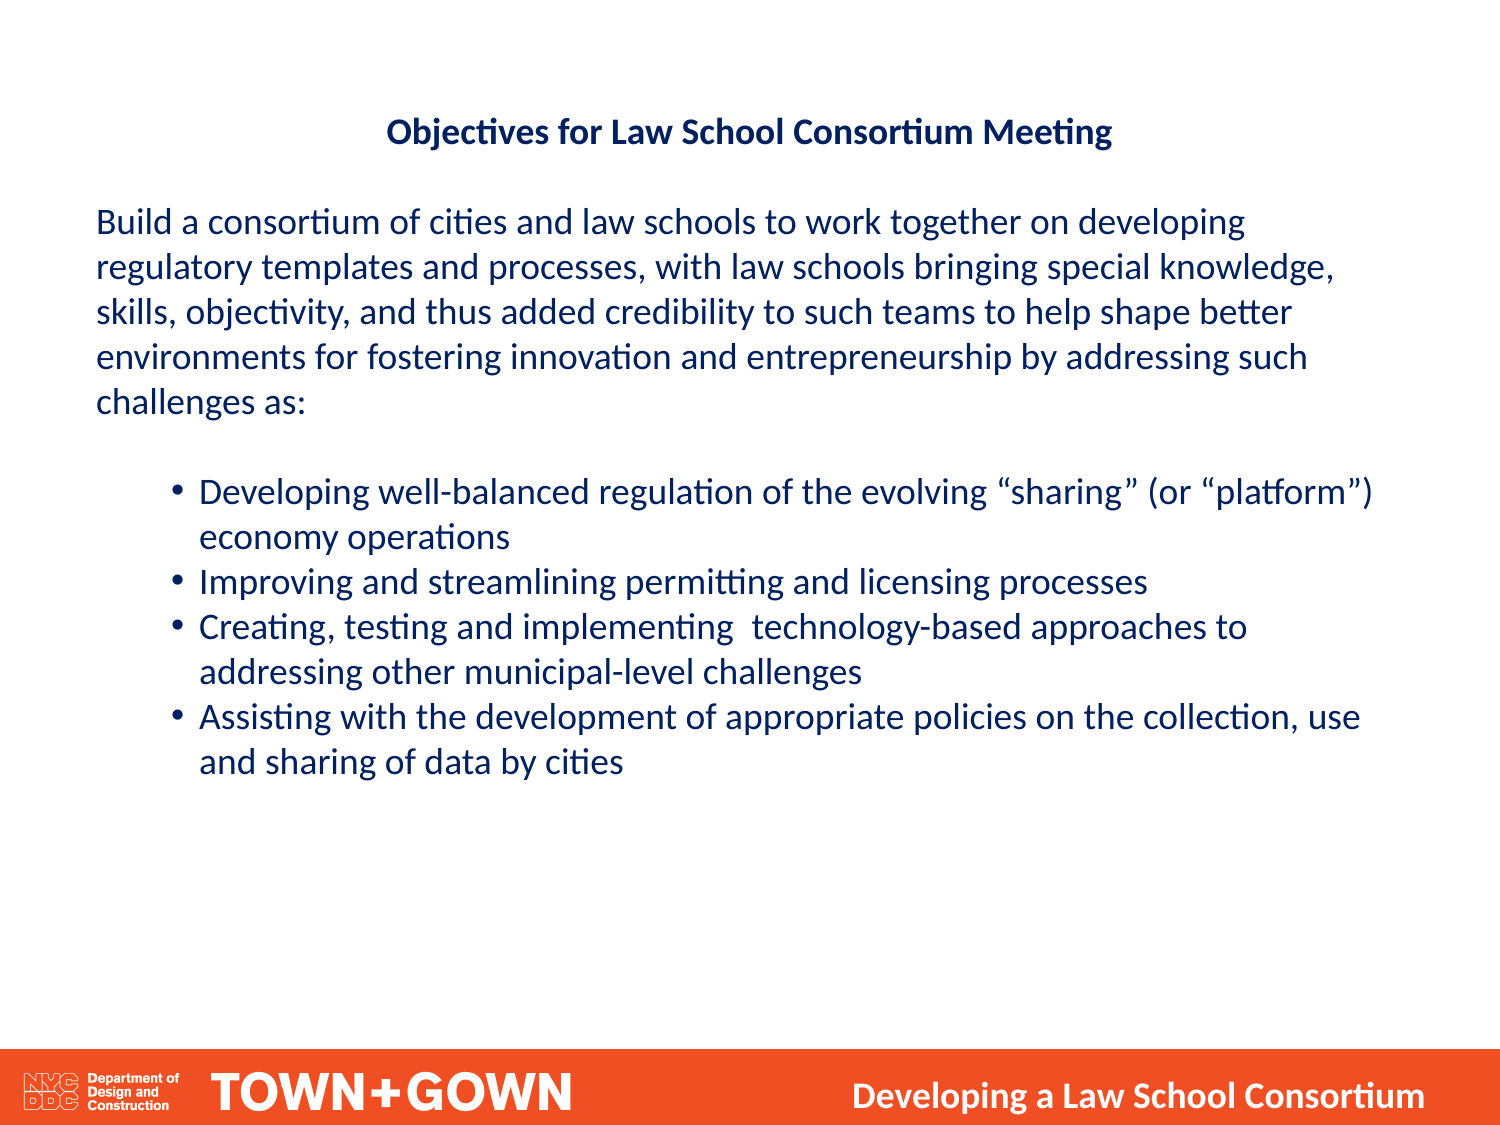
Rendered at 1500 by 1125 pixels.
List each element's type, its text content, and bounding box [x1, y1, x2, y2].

text_box Objectives for Law School Consortium Meeting Build a consortium of cities and law schools to work together on developing regulatory templates and processes, with law schools bringing special knowledge, skills, objectivity, and thus added credibility to such teams to help shape better environments for fostering innovation and entrepreneurship by addressing such challenges as: Developing well-balanced regulation of the evolving “sharing” (or “platform”) economy operations Improving and streamlining permitting and licensing processes Creating, testing and implementing technology-based approaches to addressing other municipal-level challenges Assisting with the development of appropriate policies on the collection, use and sharing of data by cities [81, 99, 1419, 835]
picture [0, 1049, 1500, 1125]
